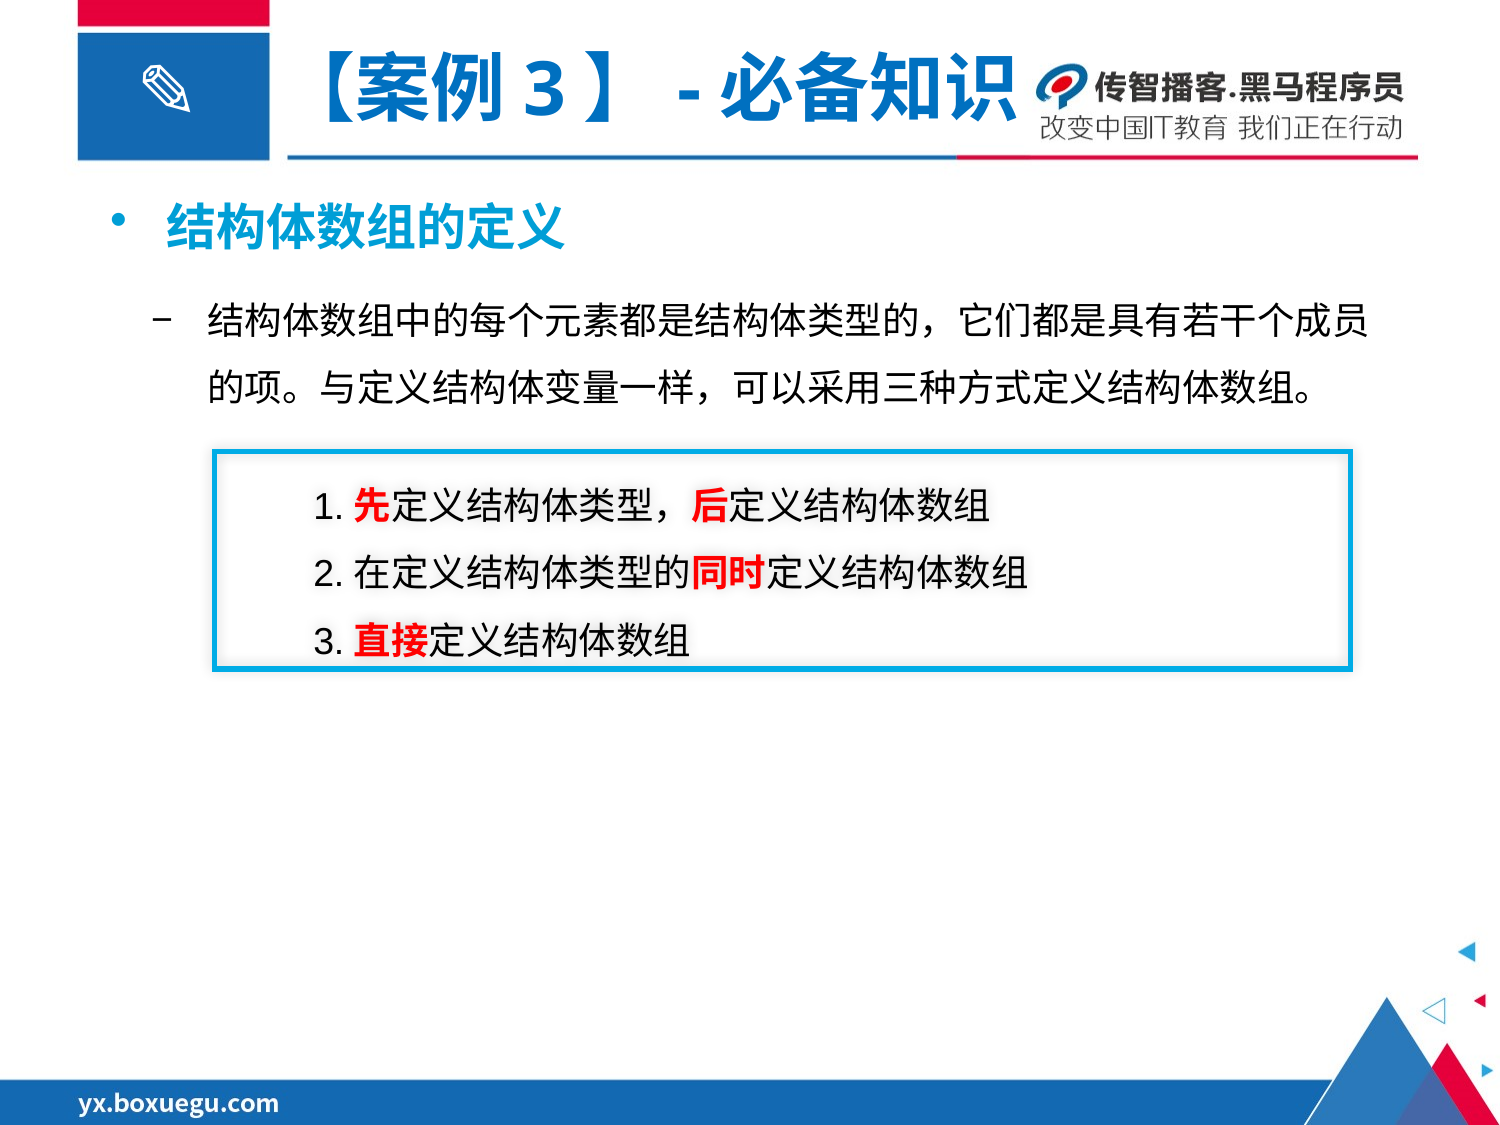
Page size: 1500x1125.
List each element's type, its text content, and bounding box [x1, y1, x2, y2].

text_box 1.先定义结构体类型，后定义结构体数组 2.在定义结构体类型的同时定义结构体数组 3.直接定义结构体数组 [214, 451, 1351, 669]
text_box 结构体数组中的每个元素都是结构体类型的，它们都是具有若干个成员的项。与定义结构体变量一样，可以采用三种方式定义结构体数组。 [136, 266, 1397, 417]
text_box 【案例3】-必备知识 [265, 22, 1110, 148]
picture [0, 0, 1500, 1125]
text_box 结构体数组的定义 [95, 157, 582, 263]
